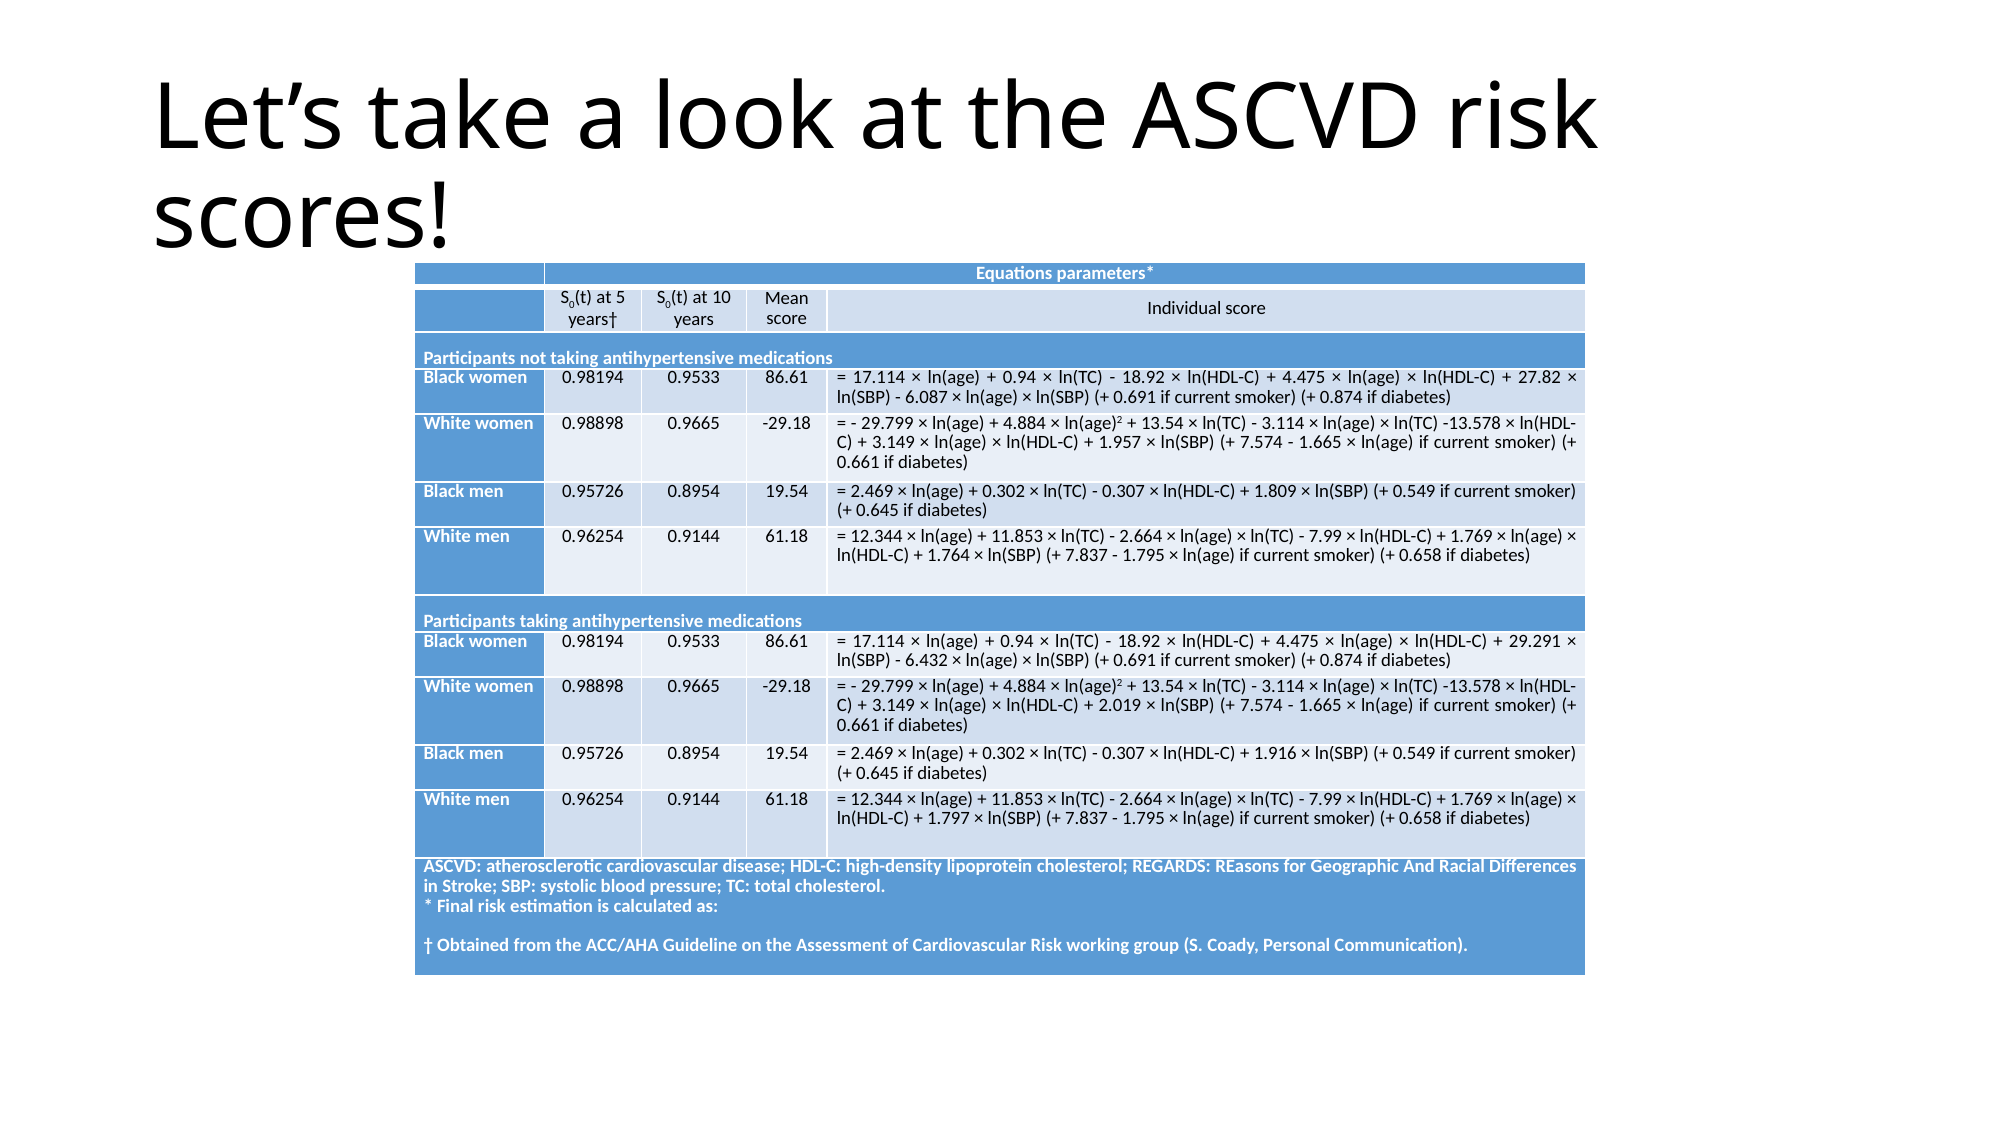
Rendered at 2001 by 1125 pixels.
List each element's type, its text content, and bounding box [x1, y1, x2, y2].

title Let’s take a look at the ASCVD risk scores! [137, 59, 1863, 278]
